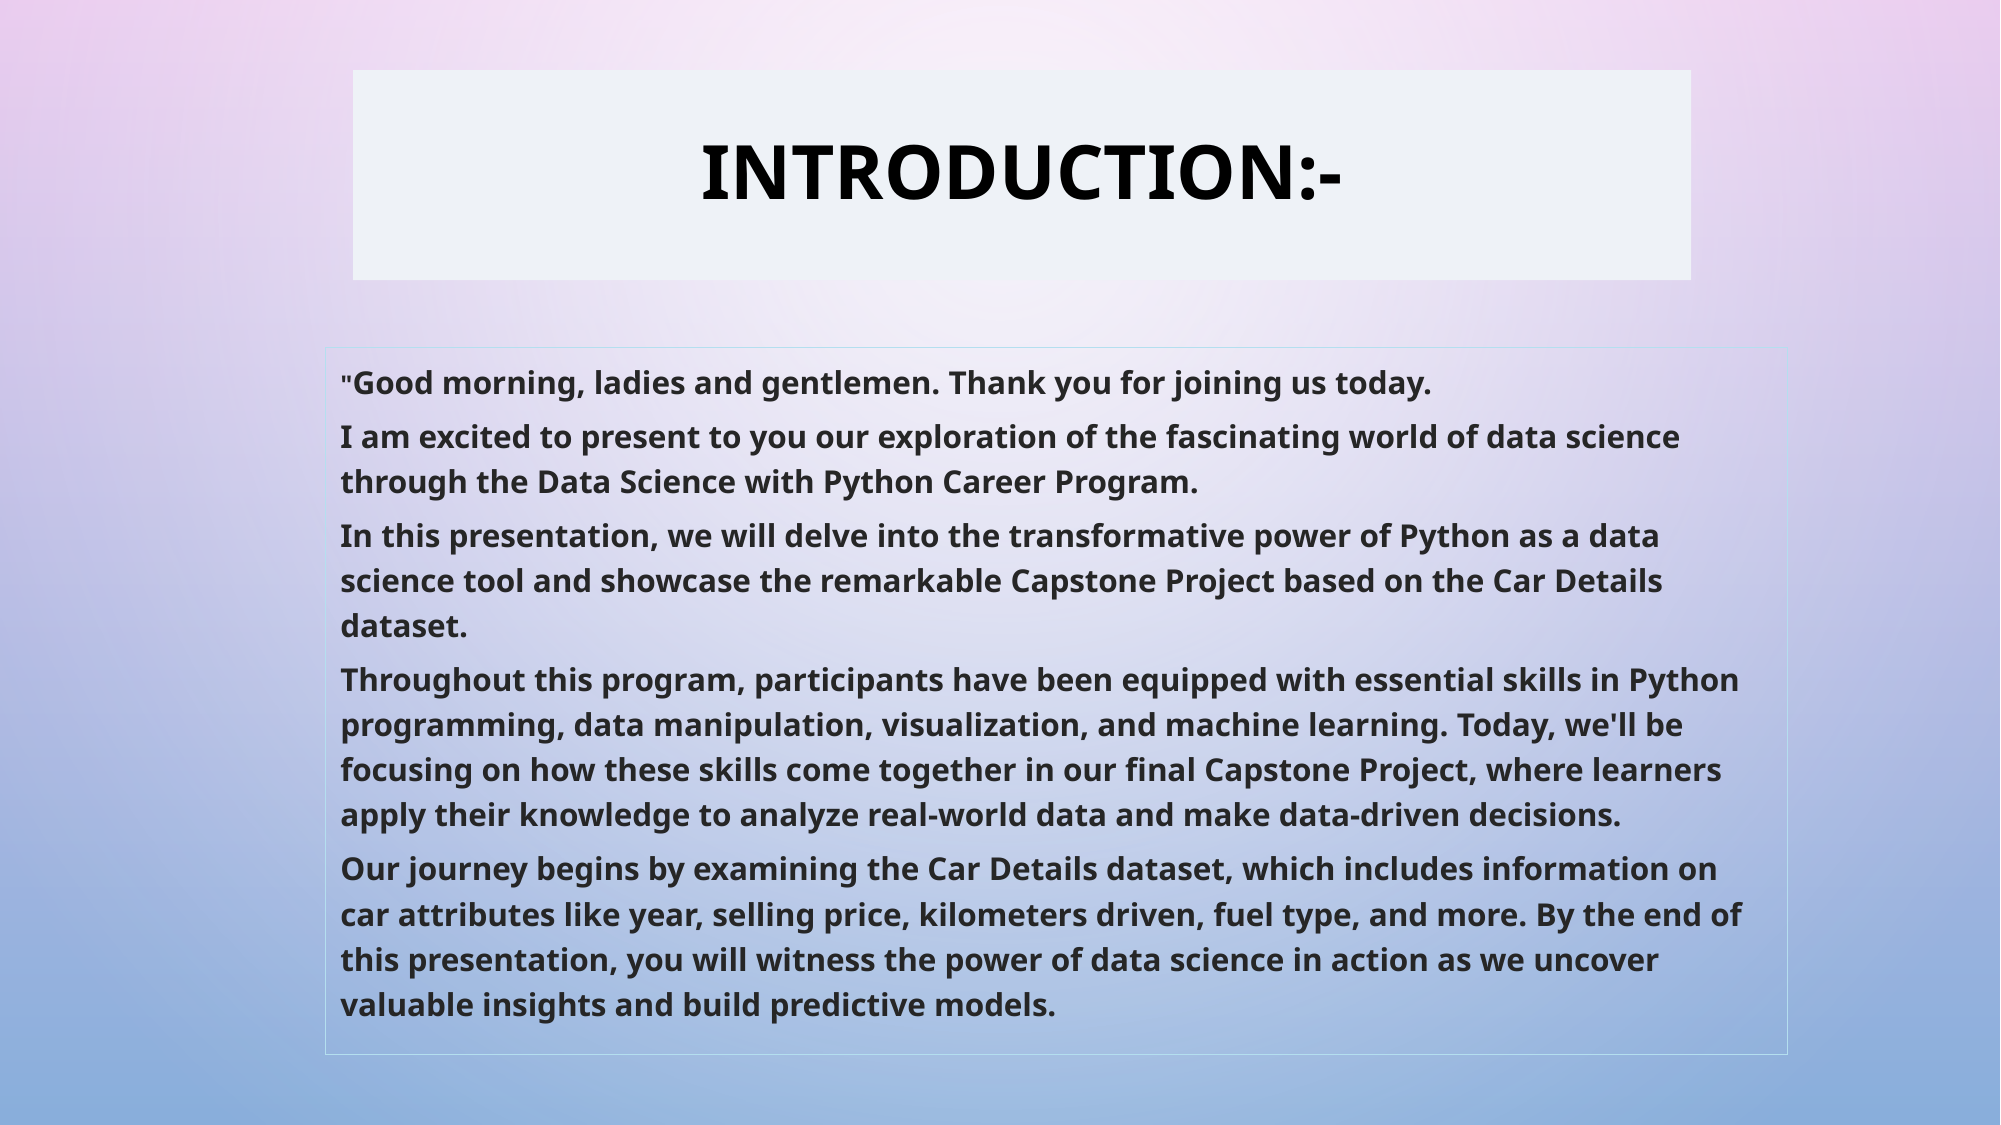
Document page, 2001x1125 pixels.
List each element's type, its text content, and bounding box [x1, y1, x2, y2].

list "Good morning, ladies and gentlemen. Thank you for joining us today. I am excited to present to you our exploration of the fascinating world of data science through the Data Science with Python Career Program. In this presentation, we will delve into the transformative power of Python as a data science tool and showcase the remarkable Capstone Project based on the Car Details dataset. Throughout this program, participants have been equipped with essential skills in Python programming, data manipulation, visualization, and machine learning. Today, we'll be focusing on how these skills come together in our final Capstone Project, where learners apply their knowledge to analyze real-world data and make data-driven decisions. Our journey begins by examining the Car Details dataset, which includes information on car attributes like year, selling price, kilometers driven, fuel type, and more. By the end of this presentation, you will witness the power of data science in action as we uncover valuable insights and build predictive models. [325, 347, 1788, 1055]
title DATASET AFTER DROPPING DUPLICATES [0, 0, 2000, 615]
title INTRODUCTION:- [353, 70, 1692, 281]
